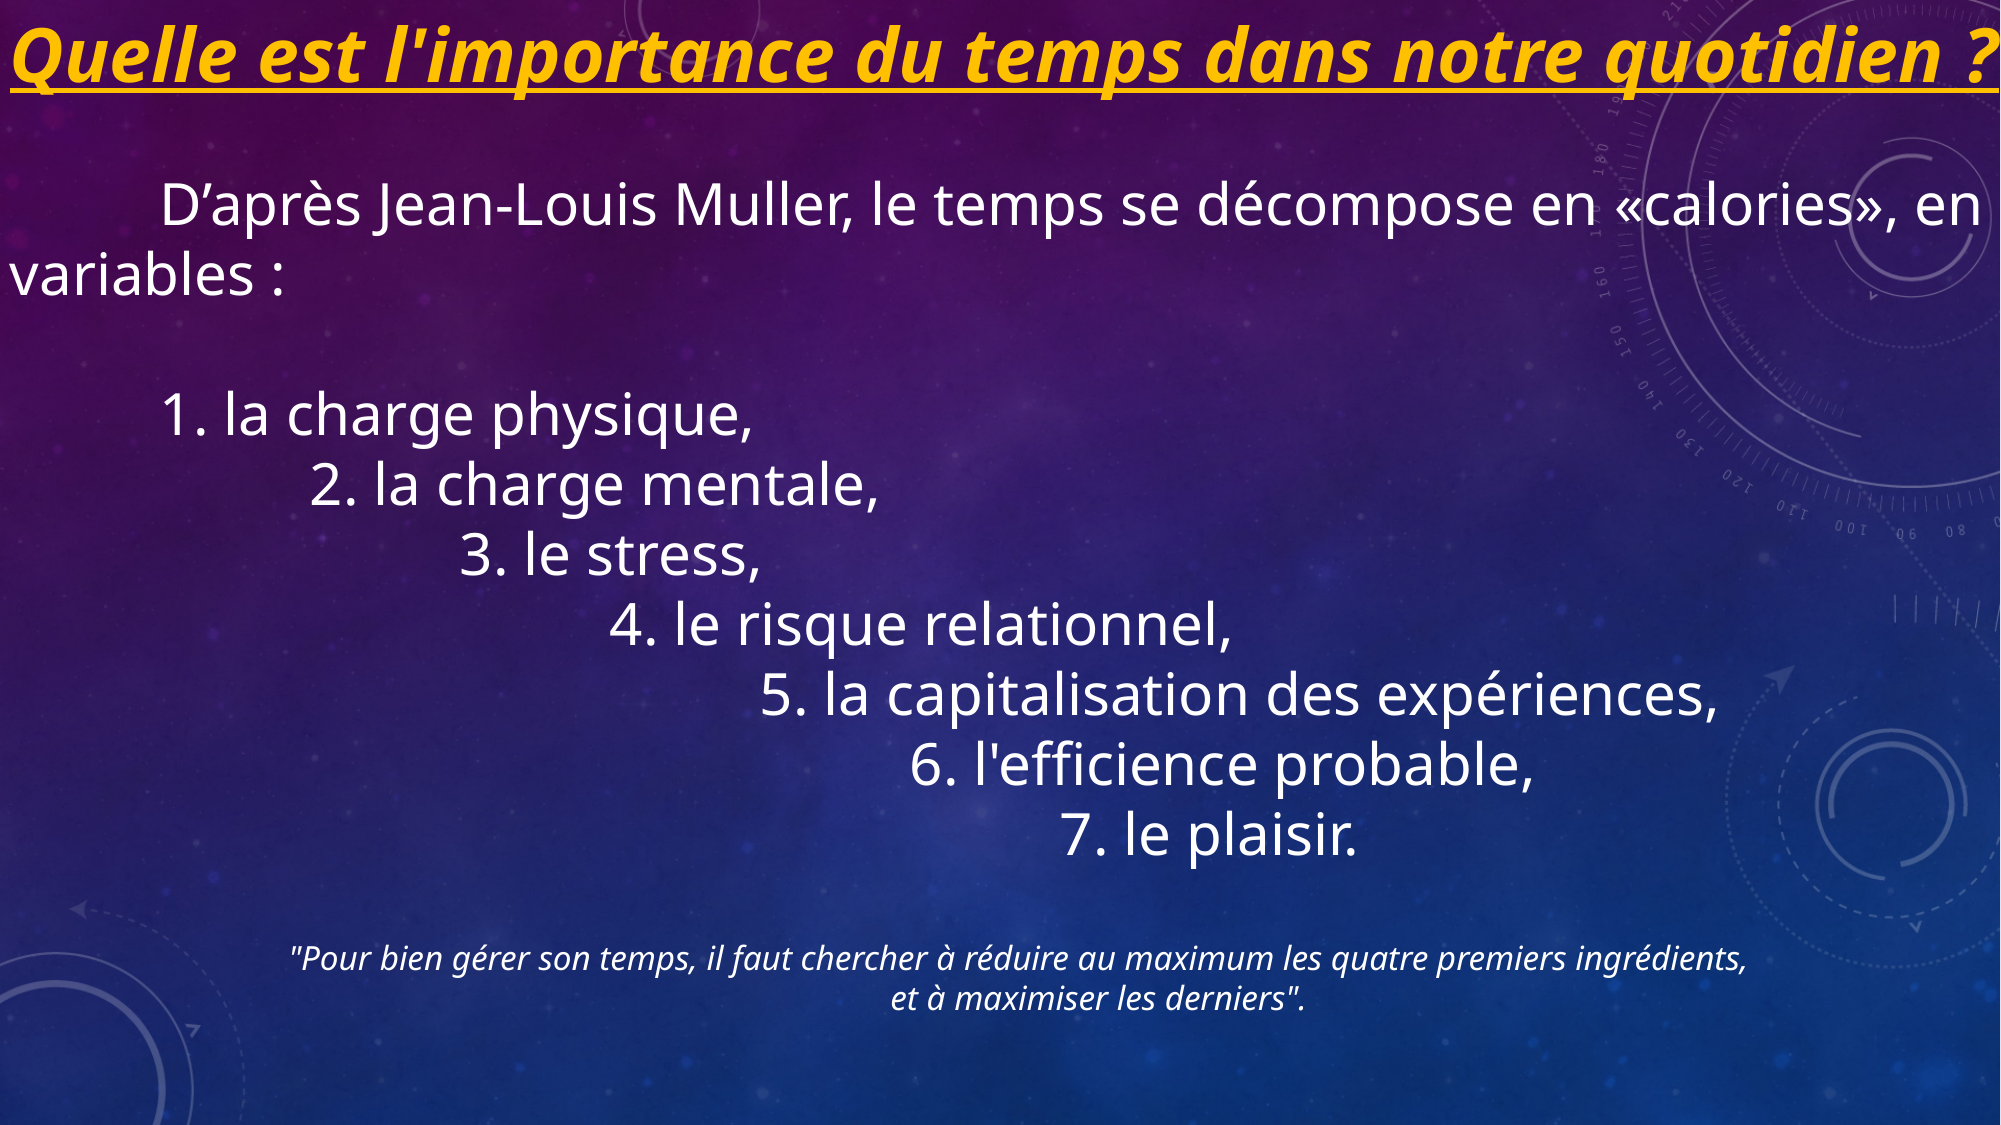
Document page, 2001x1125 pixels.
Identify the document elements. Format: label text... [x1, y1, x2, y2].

picture [0, 0, 2001, 1125]
text_box Quelle est l'importance du temps dans notre quotidien ? D’après Jean-Louis Muller, le temps se décompose en «calories», en variables : 1. la charge physique, 2. la charge mentale, 3. le stress, 4. le risque relationnel, 5. la capitalisation des expériences, 6. l'efficience probable, 7. le plaisir. "Pour bien gérer son temps, il faut chercher à réduire au maximum les quatre premiers ingrédients, et à maximiser les derniers". [0, 0, 2000, 1025]
